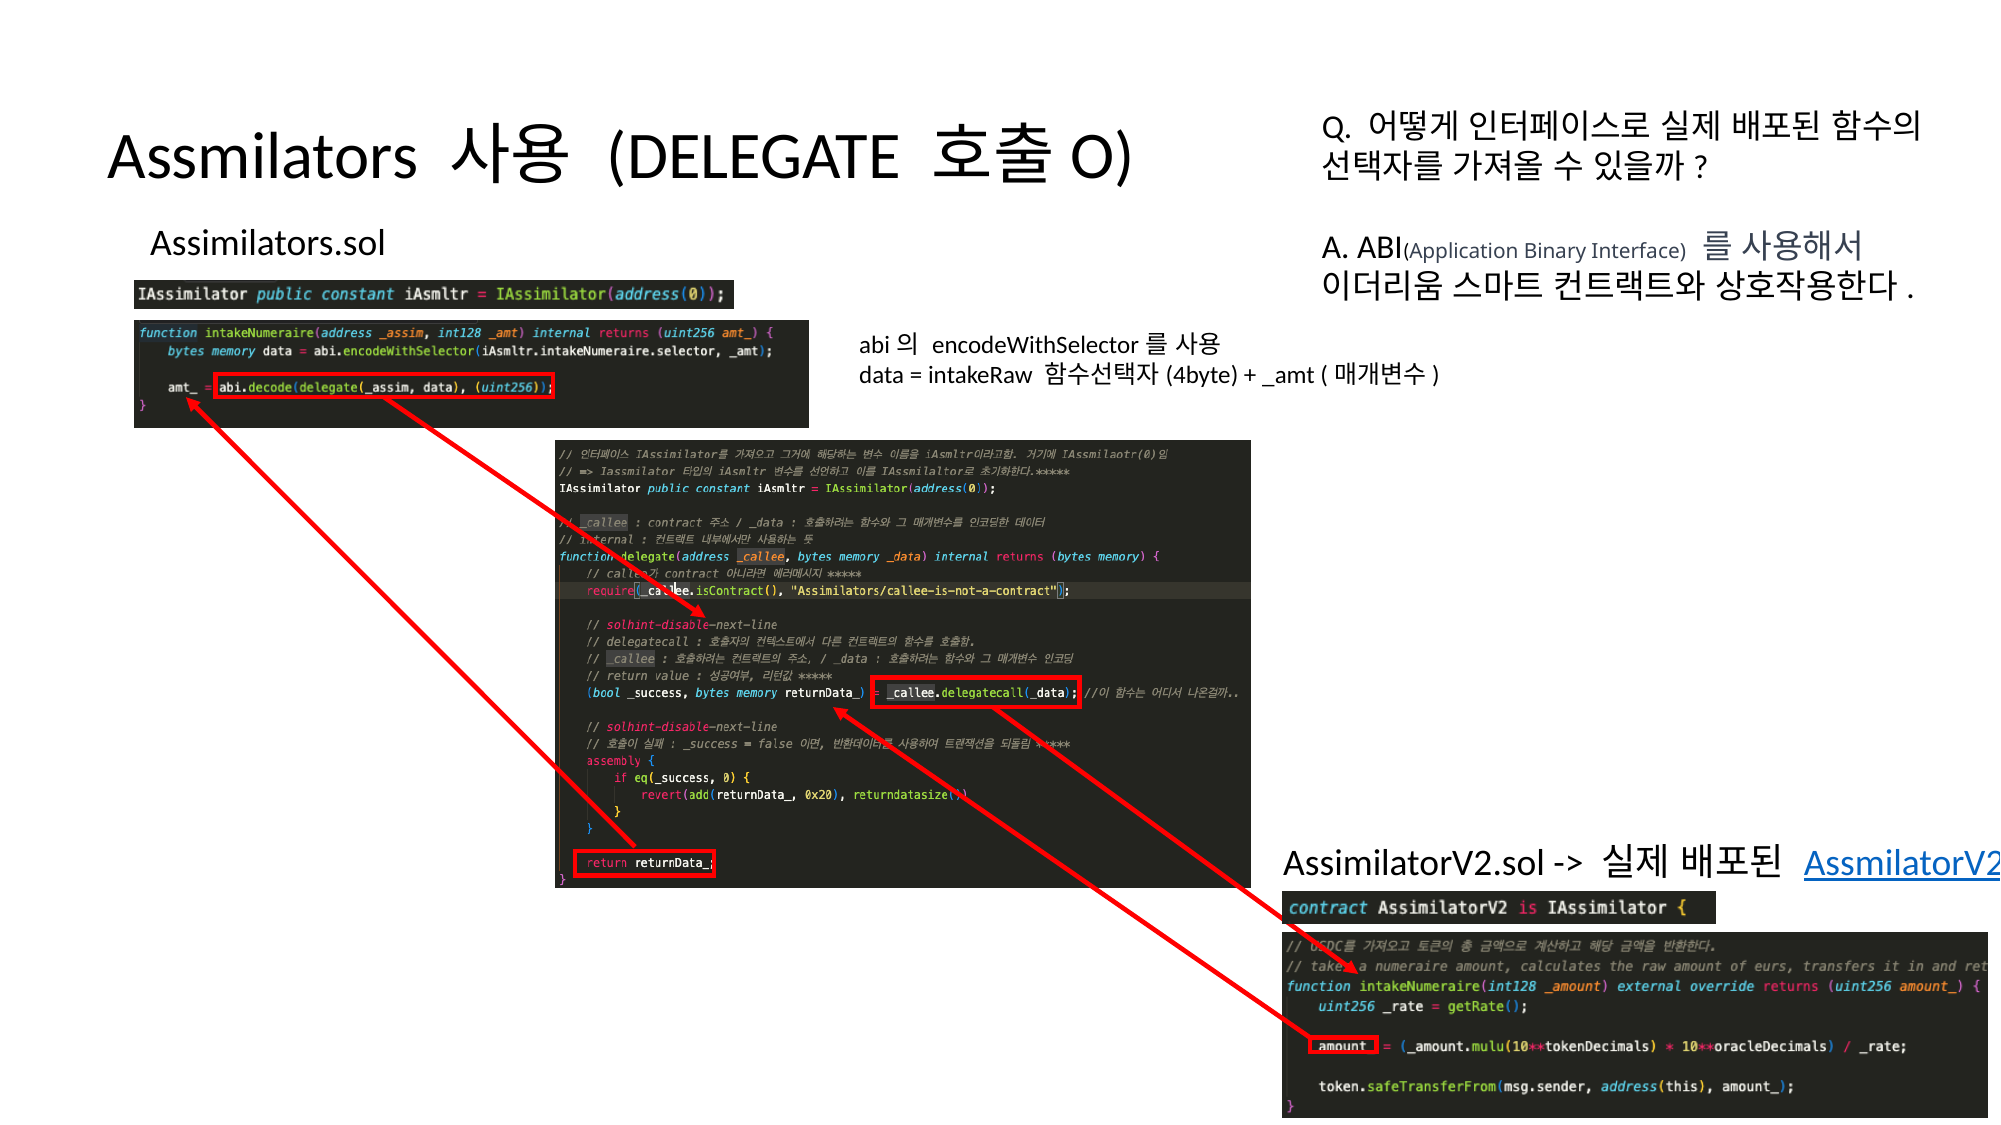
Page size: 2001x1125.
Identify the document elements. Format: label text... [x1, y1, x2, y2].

text_box AssimilatorV2.sol -> 실제 배포된 AssmilatorV2 [1359, 830, 2000, 891]
text_box Assimilators.sol [135, 210, 402, 271]
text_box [1313, 924, 1359, 975]
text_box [636, 397, 706, 618]
text_box abi의 encodeWithSelector를 사용 data = intakeRaw 함수선택자(4byte) + _amt (매개변수) [844, 321, 1657, 397]
picture [134, 320, 809, 428]
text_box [1313, 707, 1359, 891]
picture [555, 440, 1251, 889]
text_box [832, 707, 1313, 1040]
text_box Assmilators 사용 (DELEGATE 호출O) [92, 104, 1151, 200]
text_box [185, 397, 636, 847]
picture [134, 280, 734, 309]
picture [1282, 891, 1716, 924]
text_box Q. 어떻게 인터페이스로 실제 배포된 함수의 선택자를 가져올 수 있을까? A. ABI(Application Binary Interface) 를 사용해서 이더리움 스마트 컨트랙트와 상호작용한다. [1307, 97, 1981, 313]
picture [1282, 932, 1988, 1118]
